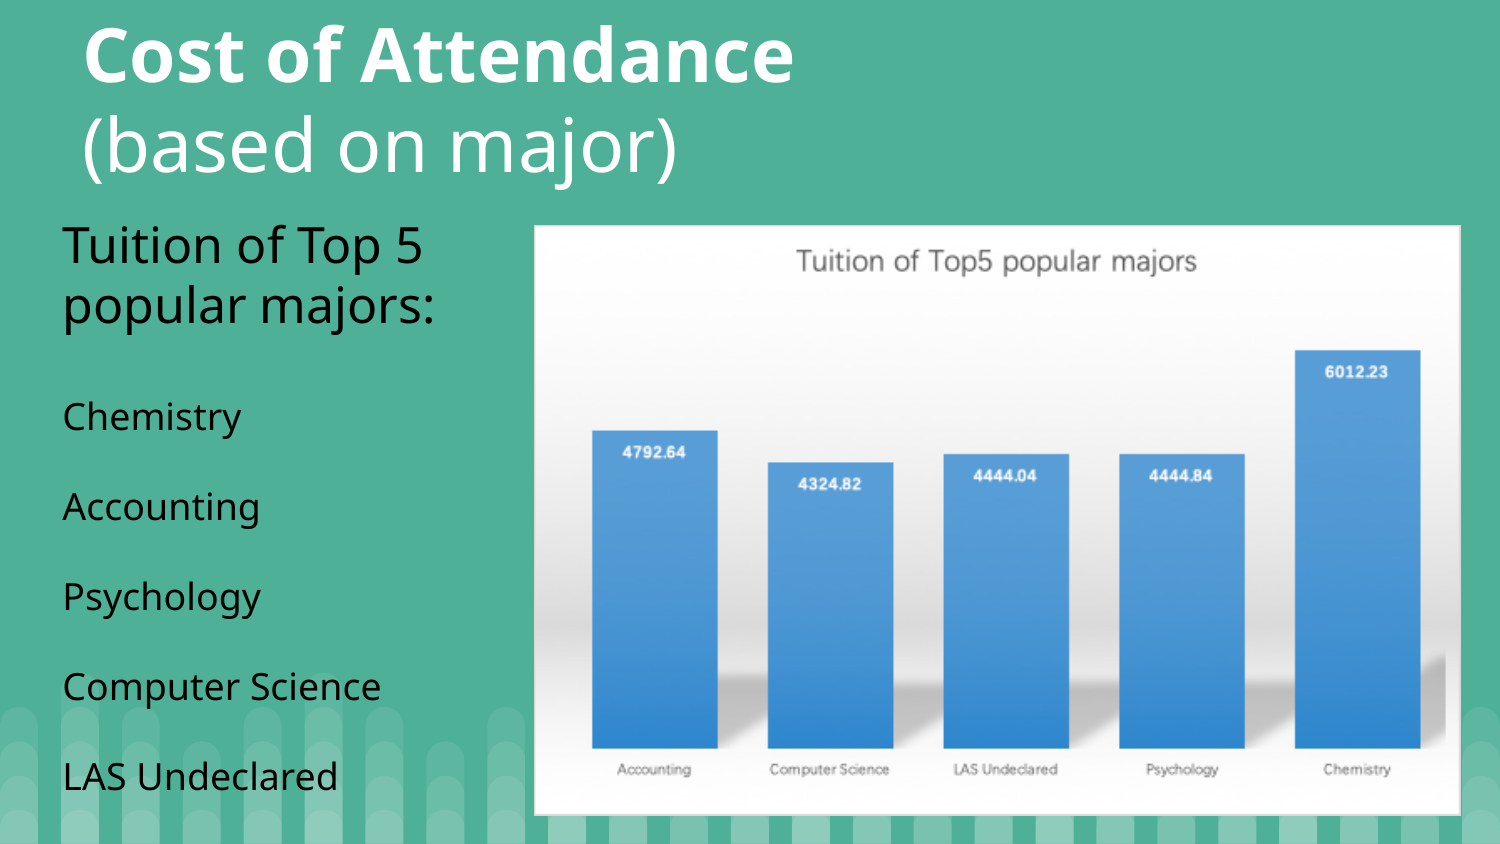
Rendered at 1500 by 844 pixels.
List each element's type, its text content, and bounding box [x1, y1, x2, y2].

picture [534, 225, 1461, 816]
text_box Tuition of Top 5 popular majors: Chemistry Accounting Psychology Computer Science LAS Undeclared [47, 198, 529, 769]
text_box Cost of Attendance (based on major) [67, 0, 1433, 460]
